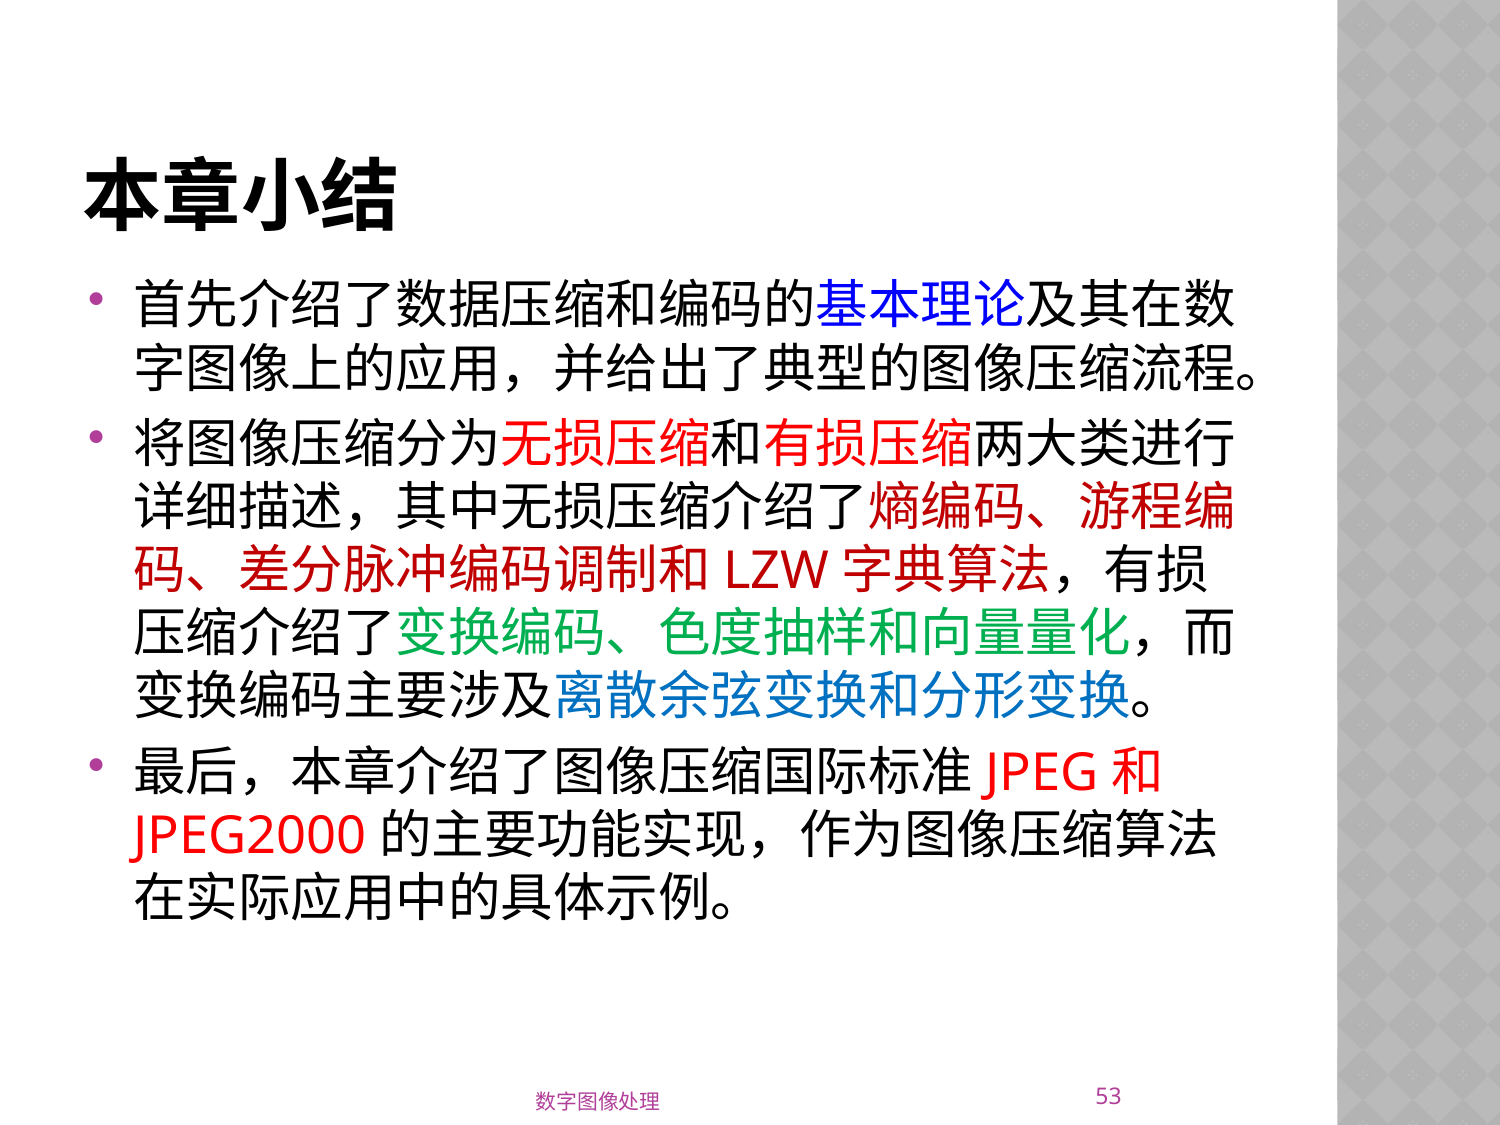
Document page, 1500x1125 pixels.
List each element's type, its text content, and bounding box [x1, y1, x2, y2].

footer 数字图像处理 [75, 1075, 675, 1114]
slide_number 53 [1025, 1075, 1122, 1113]
title 本章小结 [75, 52, 1263, 240]
list 首先介绍了数据压缩和编码的基本理论及其在数字图像上的应用，并给出了典型的图像压缩流程。 将图像压缩分为无损压缩和有损压缩两大类进行详细描述，其中无损压缩介绍了熵编码、游程编码、差分脉冲编码调制和LZW字典算法，有损压缩介绍了变换编码、色度抽样和向量量化，而变换编码主要涉及离散余弦变换和分形变换。 最后，本章介绍了图像压缩国际标准JPEG和JPEG2000的主要功能实现，作为图像压缩算法在实际应用中的具体示例。 [75, 264, 1263, 1059]
